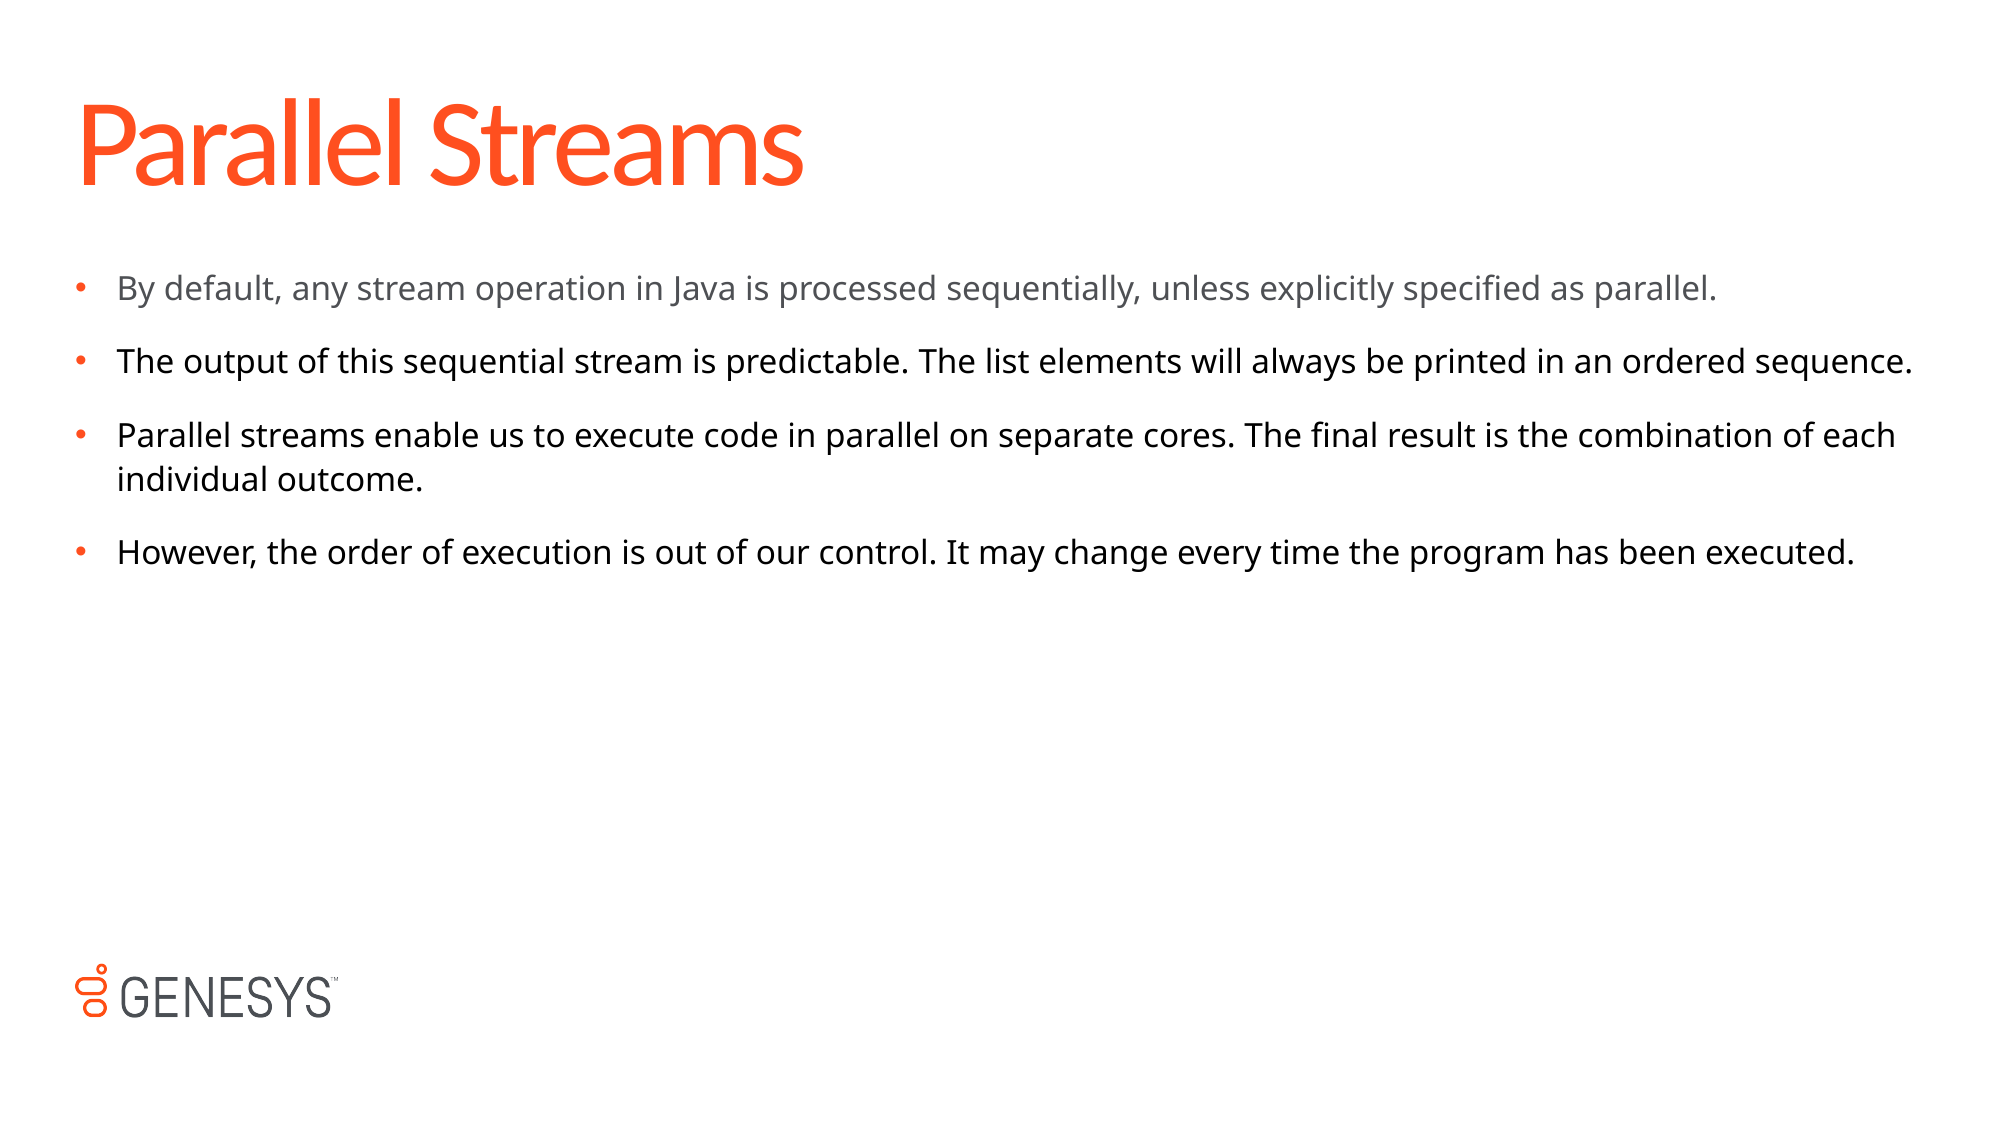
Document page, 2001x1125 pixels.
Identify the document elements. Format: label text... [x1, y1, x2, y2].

picture [19, 908, 398, 1074]
subtitle By default, any stream operation in Java is processed sequentially, unless explicitly specified as parallel. The output of this sequential stream is predictable. The list elements will always be printed in an ordered sequence. Parallel streams enable us to execute code in parallel on separate cores. The final result is the combination of each individual outcome. However, the order of execution is out of our control. It may change every time the program has been executed. [75, 233, 1925, 660]
title Parallel Streams [75, 50, 1925, 213]
